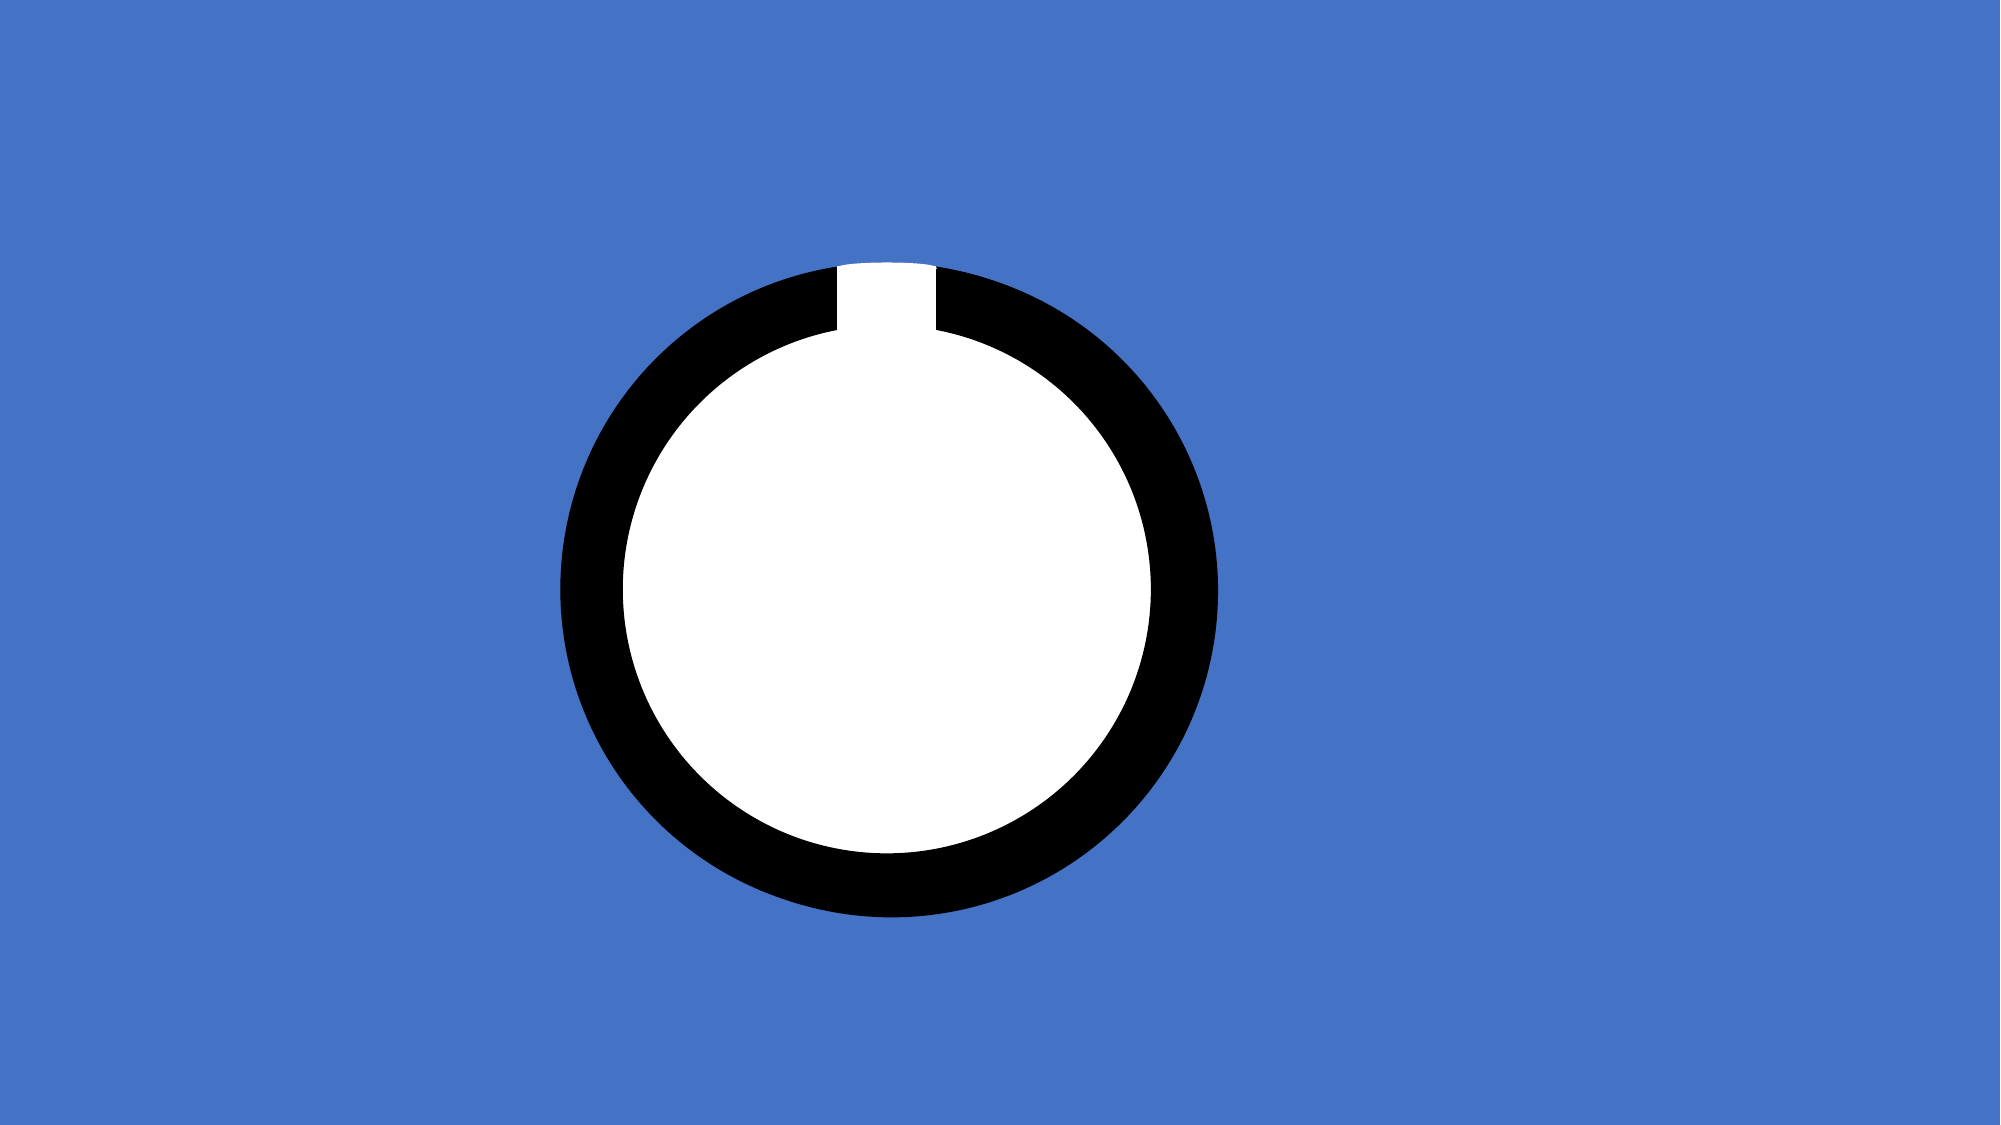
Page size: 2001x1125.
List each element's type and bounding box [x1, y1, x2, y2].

text_box [591, 263, 1183, 885]
